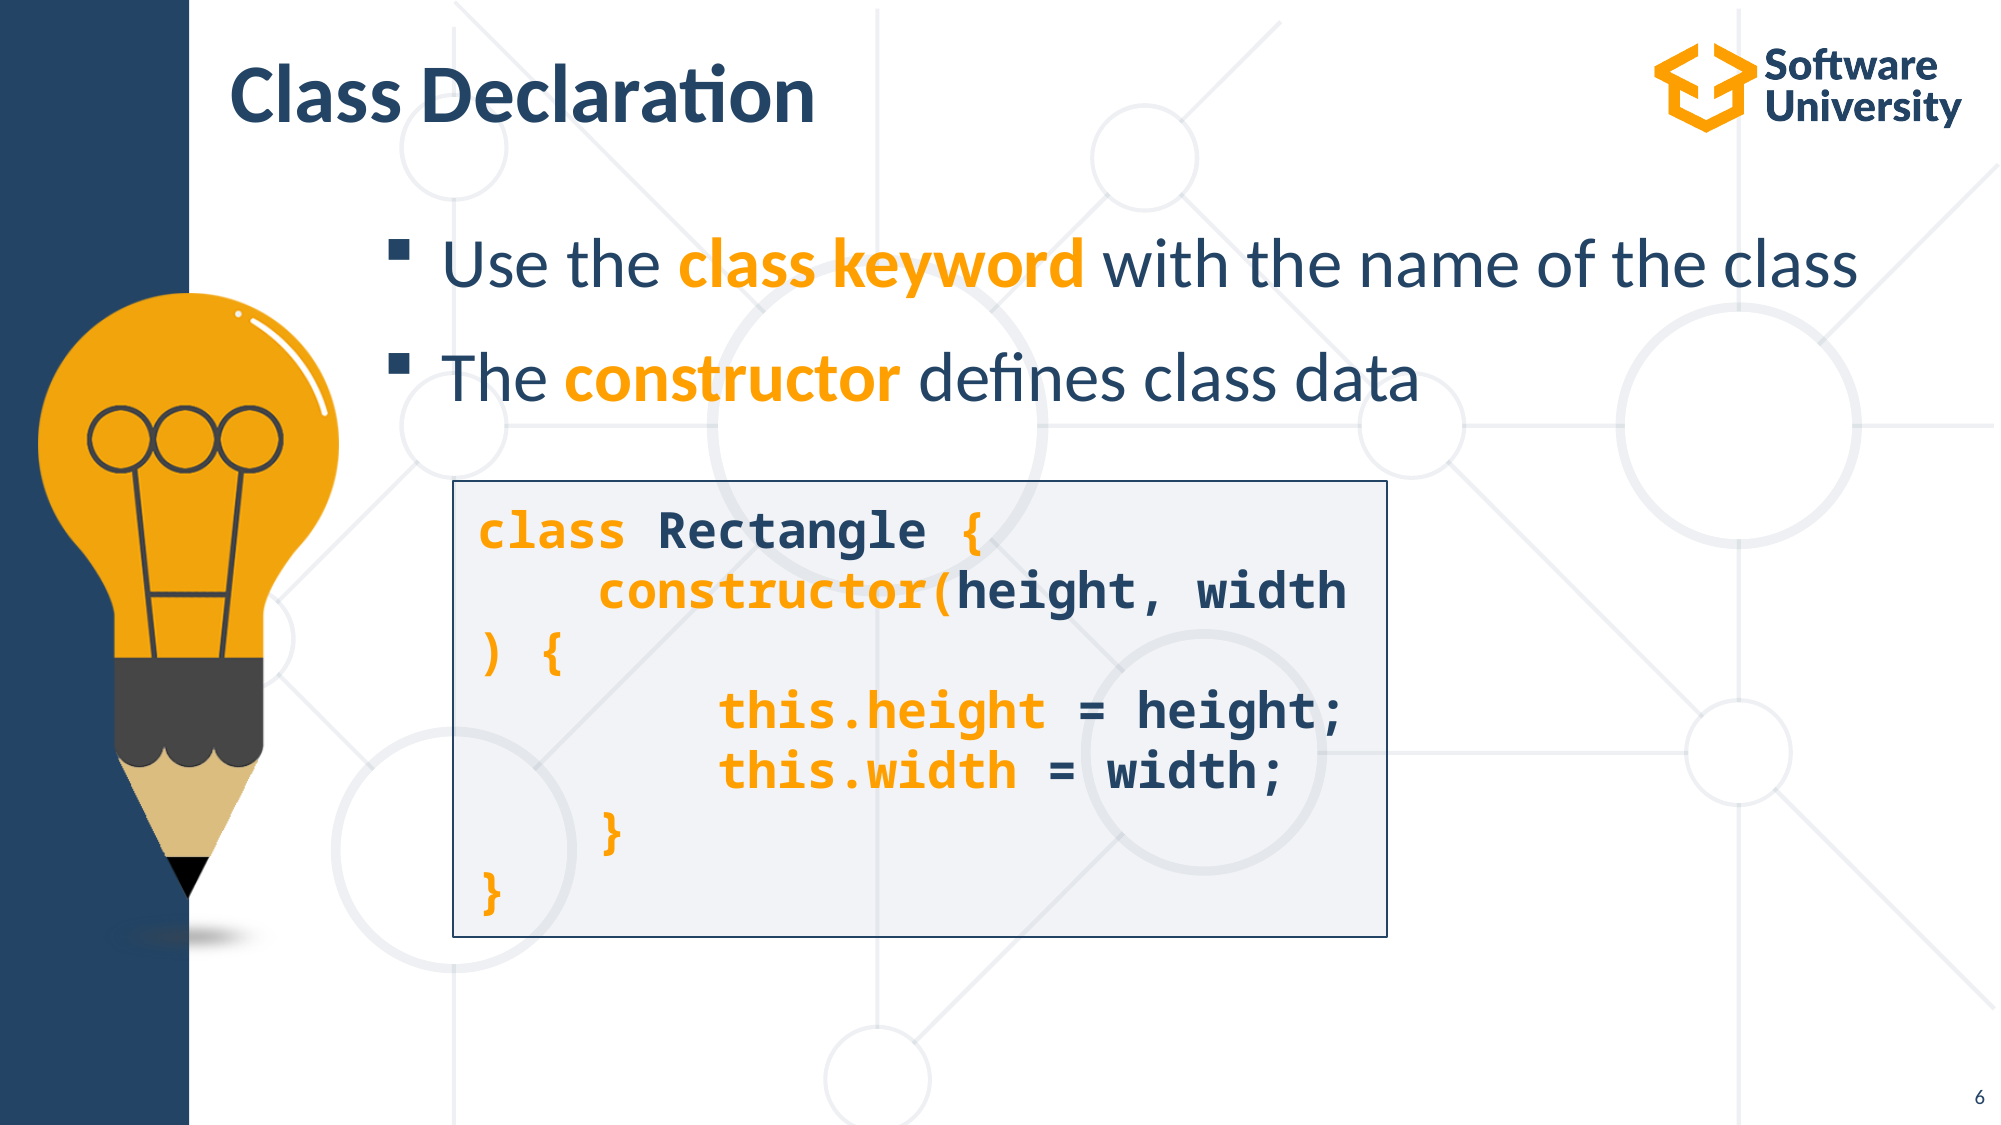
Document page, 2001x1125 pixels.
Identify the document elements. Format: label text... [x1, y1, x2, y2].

title Class Declaration [212, 16, 1628, 162]
picture [1641, 31, 1973, 145]
list Use the class keyword with the name of the class The constructor defines class data [365, 206, 1940, 1117]
slide_number 6 [1939, 1067, 2000, 1117]
picture [38, 293, 339, 961]
text_box class Rectangle { constructor(height, width) { this.height = height; this.width = width; } } [453, 481, 1387, 937]
